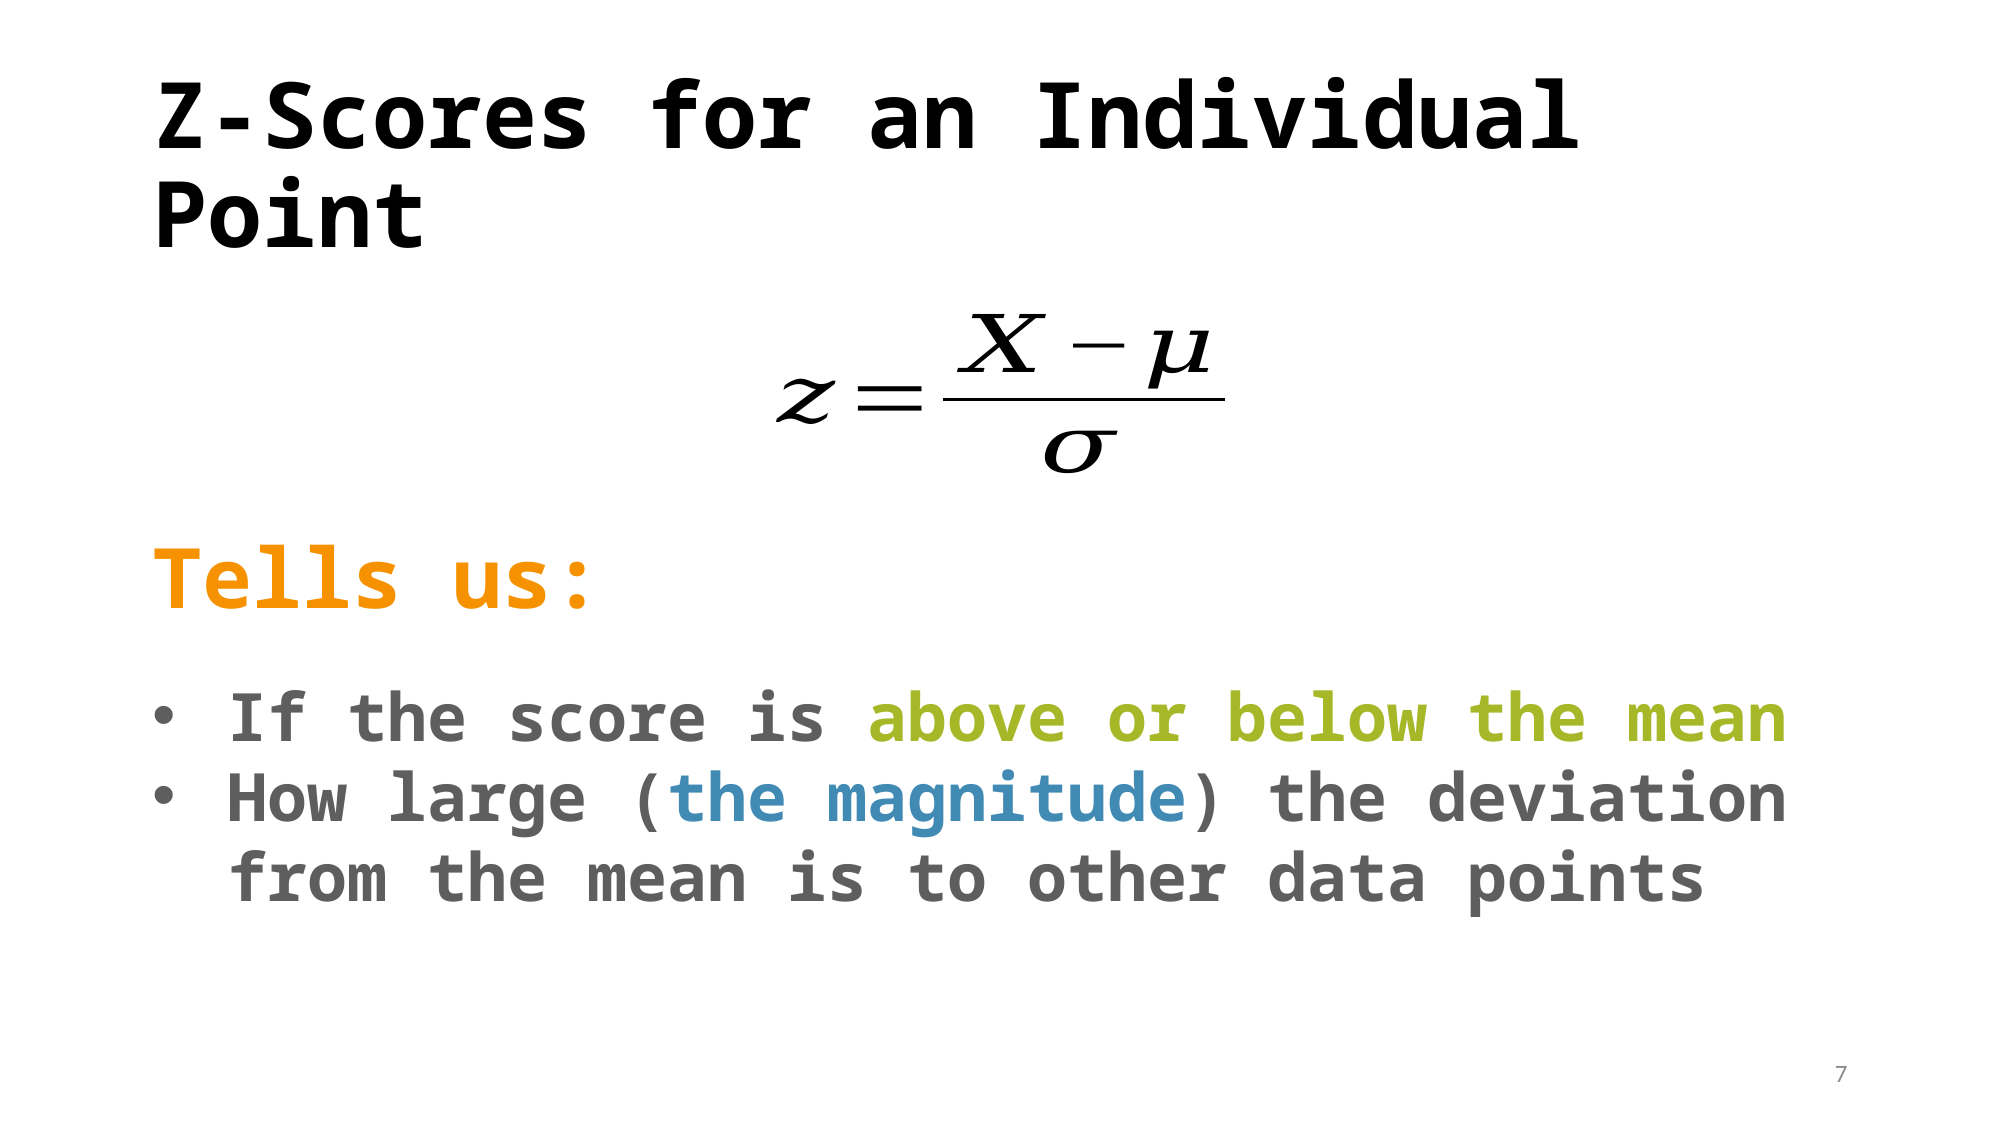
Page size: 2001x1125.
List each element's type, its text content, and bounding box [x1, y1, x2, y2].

title Z-Scores for an Individual Point [137, 59, 1863, 278]
text_box Tells us: If the score is above or below the mean How large (the magnitude) the deviation from the mean is to other data points [137, 517, 1863, 922]
slide_number 7 [1412, 1042, 1863, 1103]
